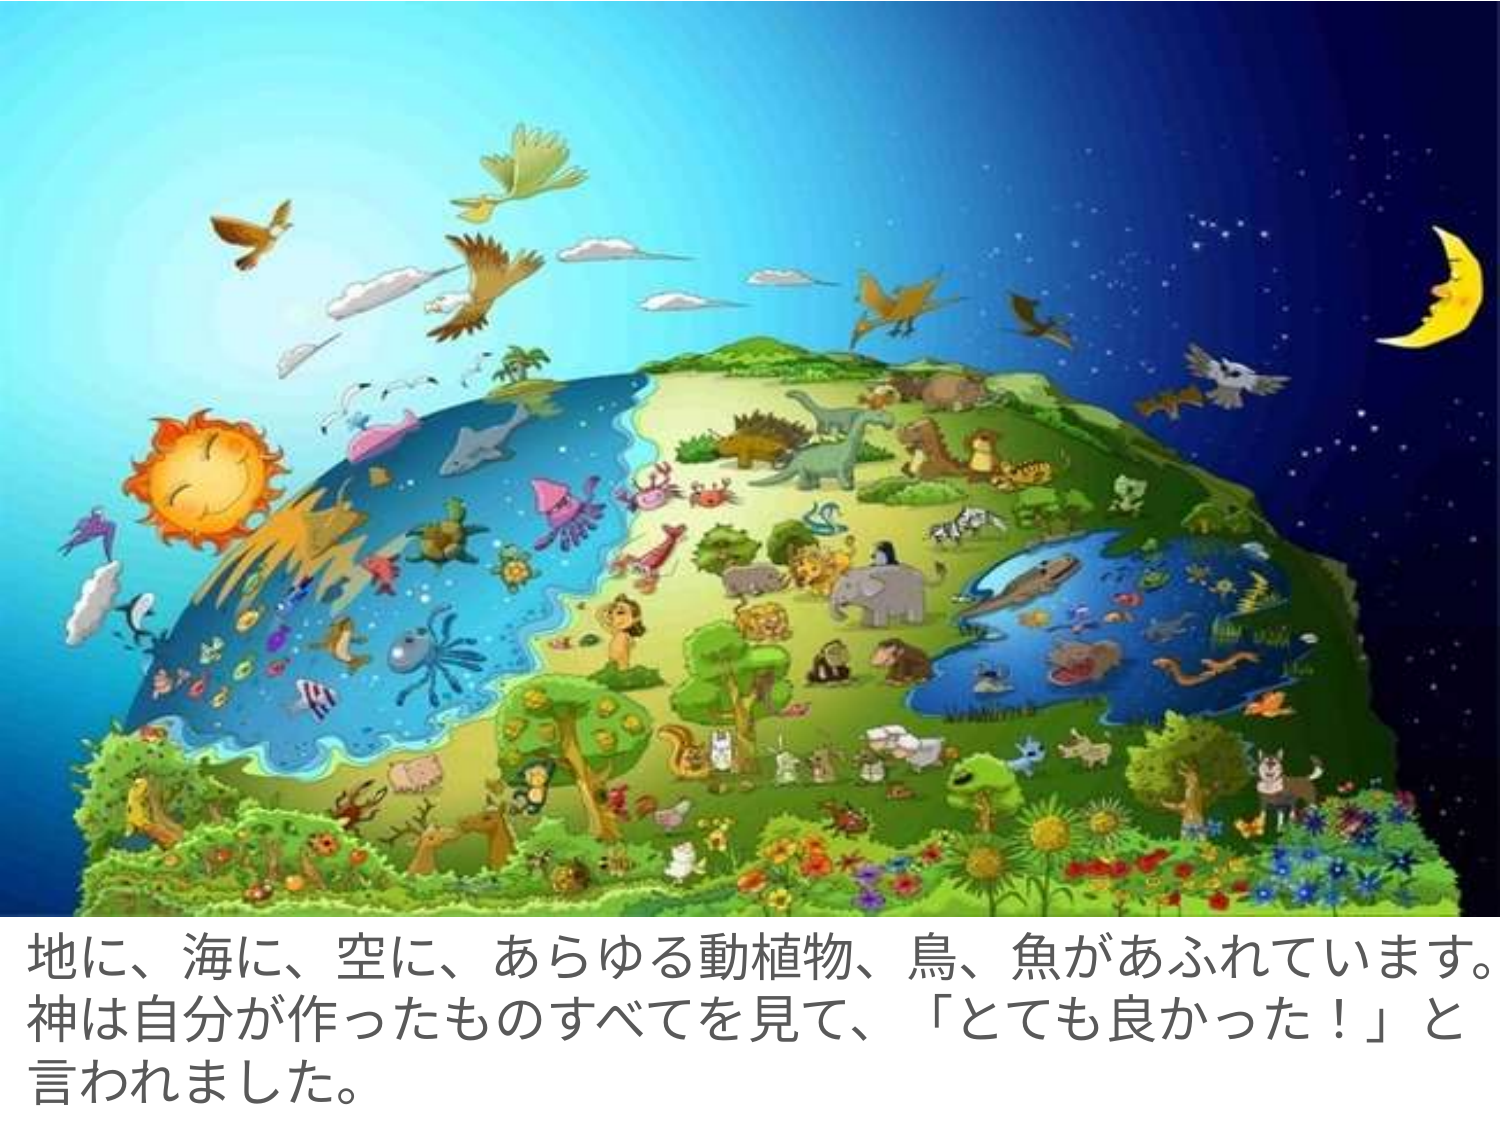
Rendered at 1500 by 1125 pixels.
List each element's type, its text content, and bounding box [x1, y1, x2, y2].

picture [0, 1, 1500, 918]
text_box 地に、海に、空に、あらゆる動植物、鳥、魚があふれています。神は自分が作ったものすべてを見て、「とても良かった！」と言われました。 [11, 924, 1498, 1119]
